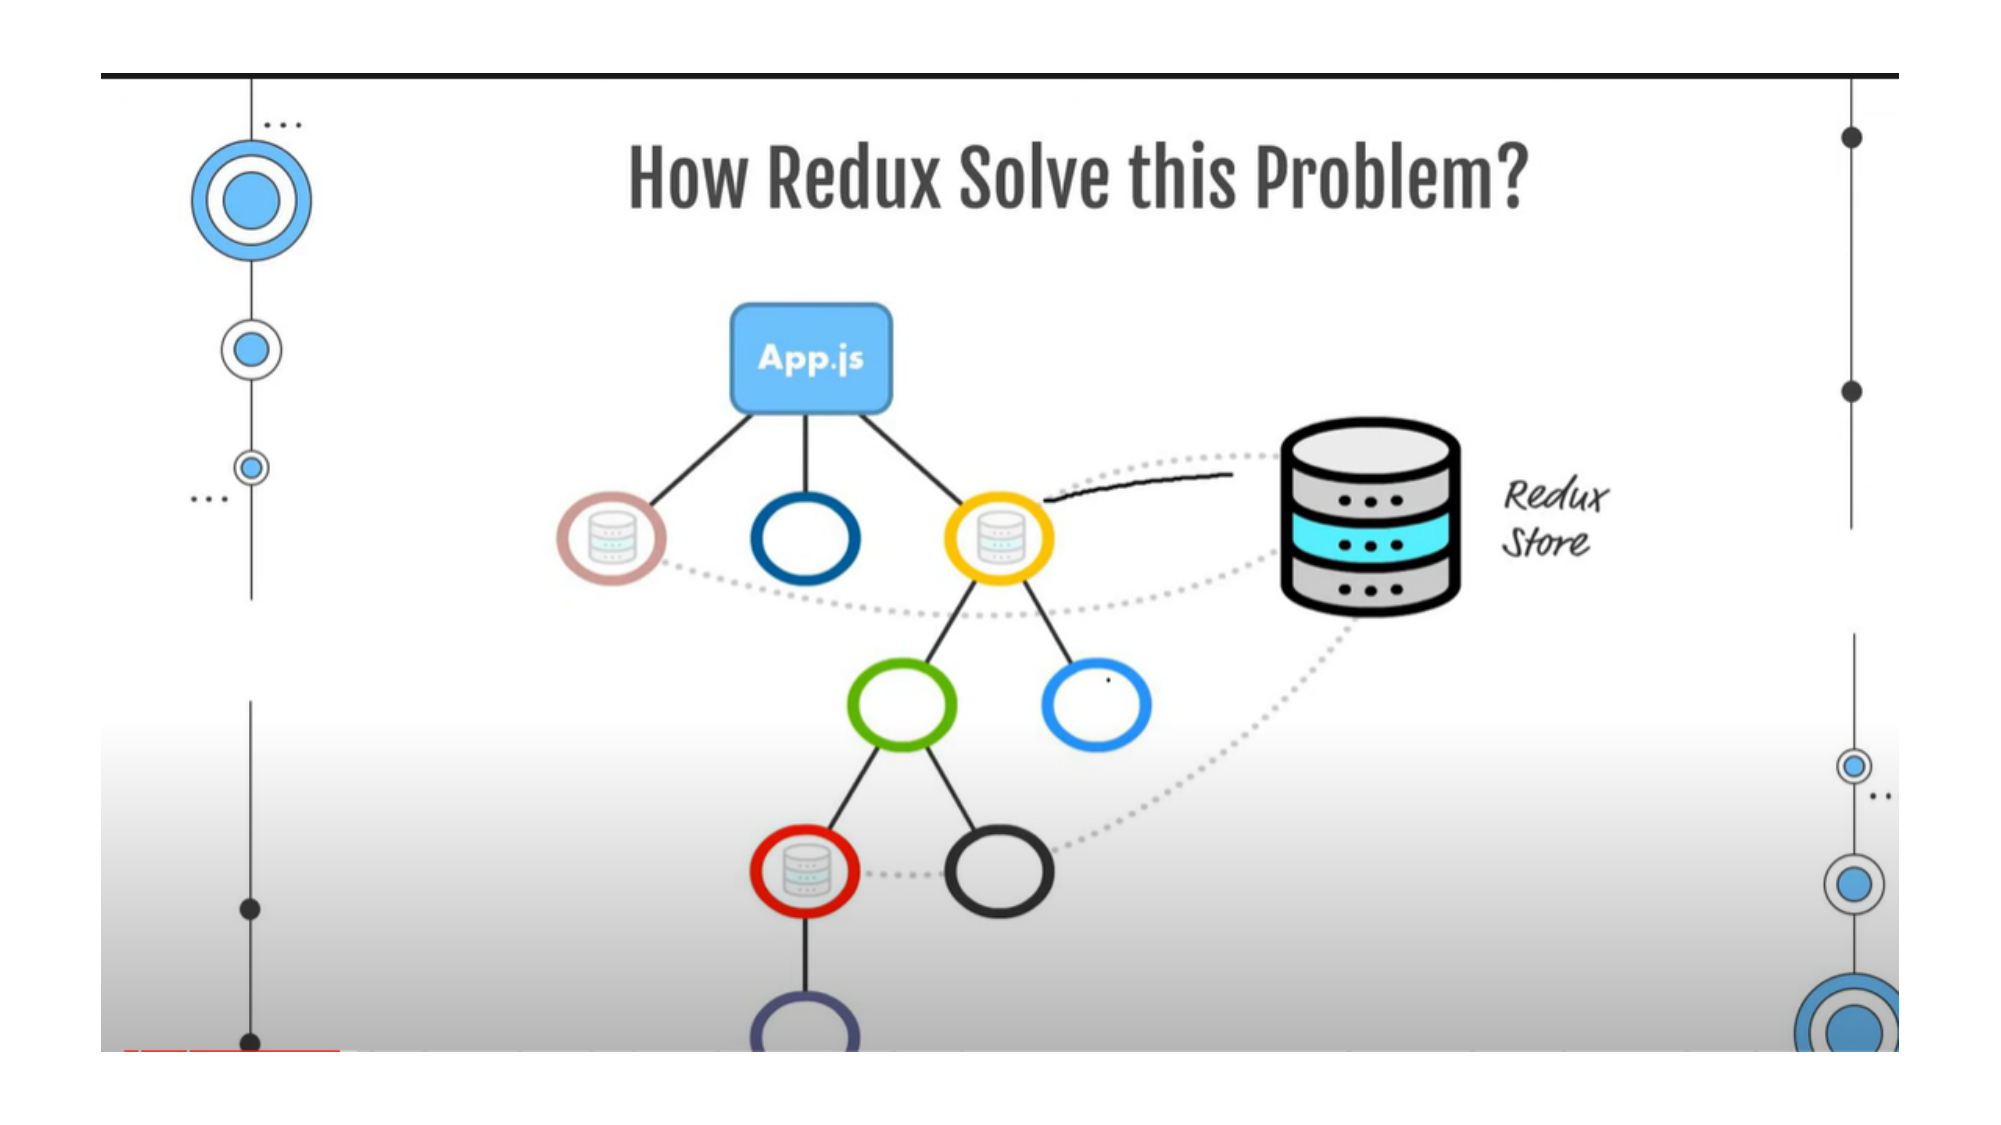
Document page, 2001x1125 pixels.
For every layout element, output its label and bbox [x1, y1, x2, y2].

picture [101, 73, 1899, 1052]
